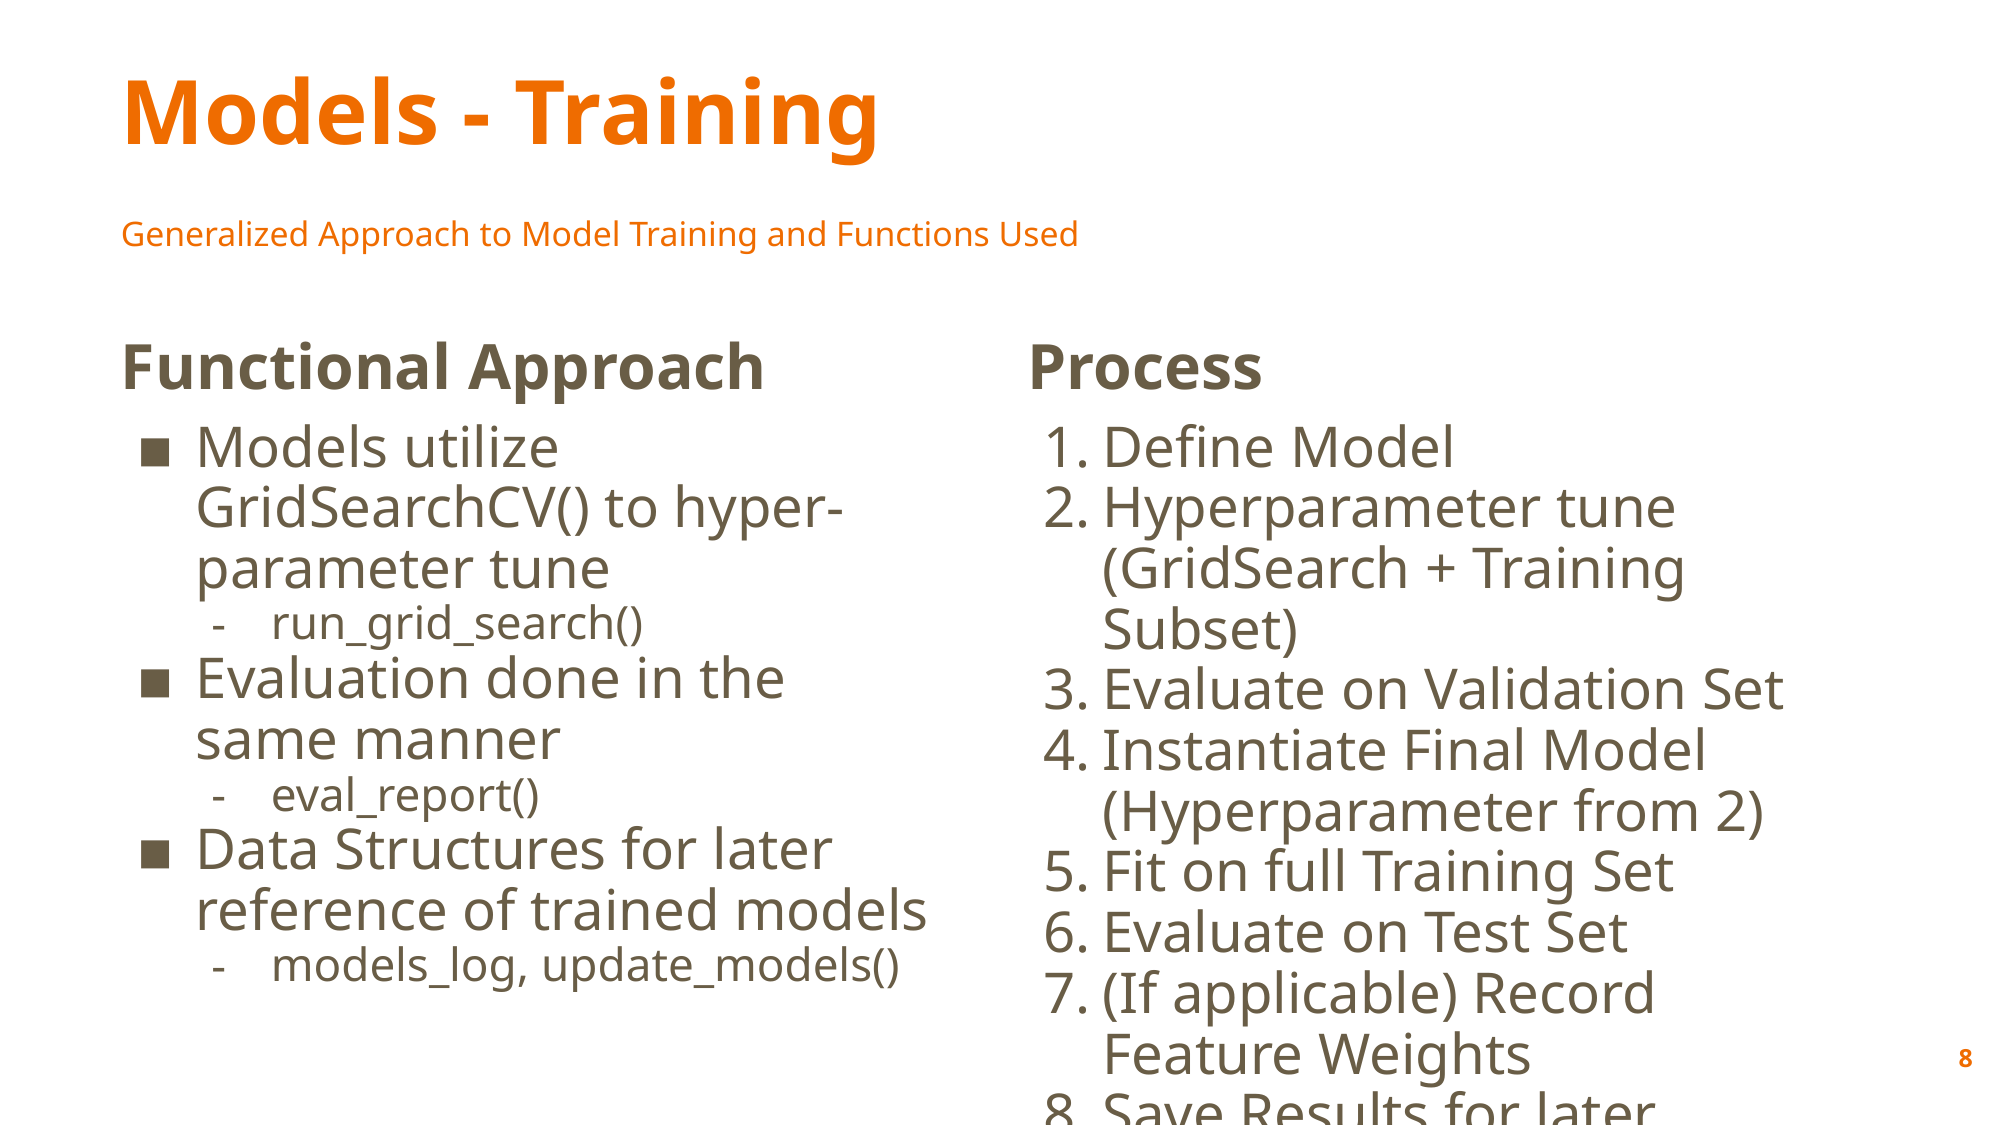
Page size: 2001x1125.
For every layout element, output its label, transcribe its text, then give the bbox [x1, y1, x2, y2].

list Define Model Hyperparameter tune (GridSearch + Training Subset) Evaluate on Validation Set Instantiate Final Model (Hyperparameter from 2) Fit on full Training Set Evaluate on Test Set (If applicable) Record Feature Weights Save Results for later reference [1012, 410, 1863, 1016]
slide_number ‹#› [1538, 1029, 1988, 1090]
list Process [1012, 275, 1863, 410]
title Models - Training [105, 59, 1863, 172]
list Functional Approach [105, 275, 952, 410]
list Models utilize GridSearchCV() to hyper-parameter tune run_grid_search() Evaluation done in the same manner eval_report() Data Structures for later reference of trained models models_log, update_models() [105, 410, 952, 1016]
list Generalized Approach to Model Training and Functions Used [105, 185, 1283, 262]
